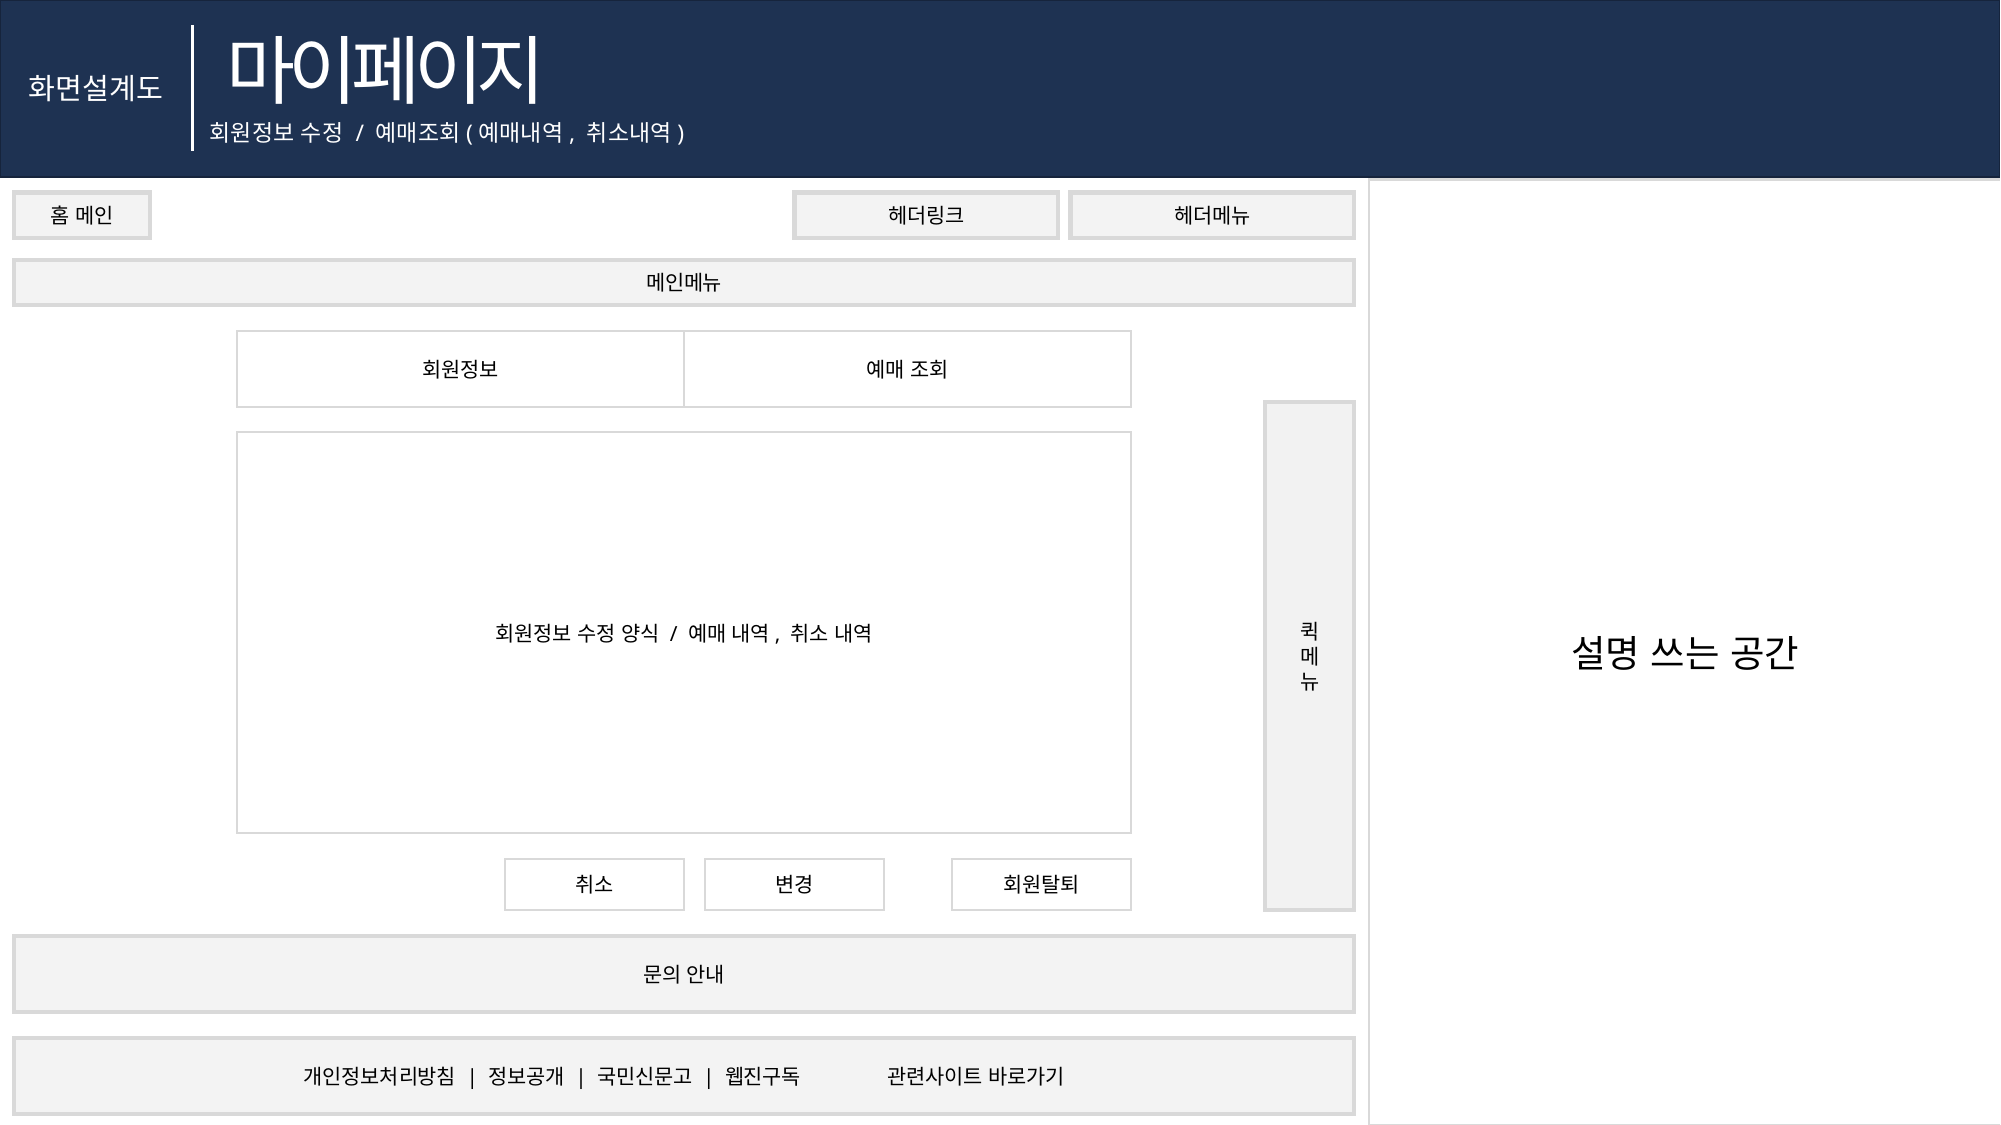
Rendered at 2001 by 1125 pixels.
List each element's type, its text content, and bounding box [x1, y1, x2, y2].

text_box 화면설계도 [14, 62, 179, 113]
text_box 회원정보 수정 / 예매조회(예매내역, 취소내역) [194, 110, 700, 154]
text_box 설명 쓰는 공간 [1368, 178, 2000, 1125]
text_box 마이페이지 [211, 16, 562, 110]
text_box [0, 0, 2000, 178]
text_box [13, 192, 1355, 1114]
